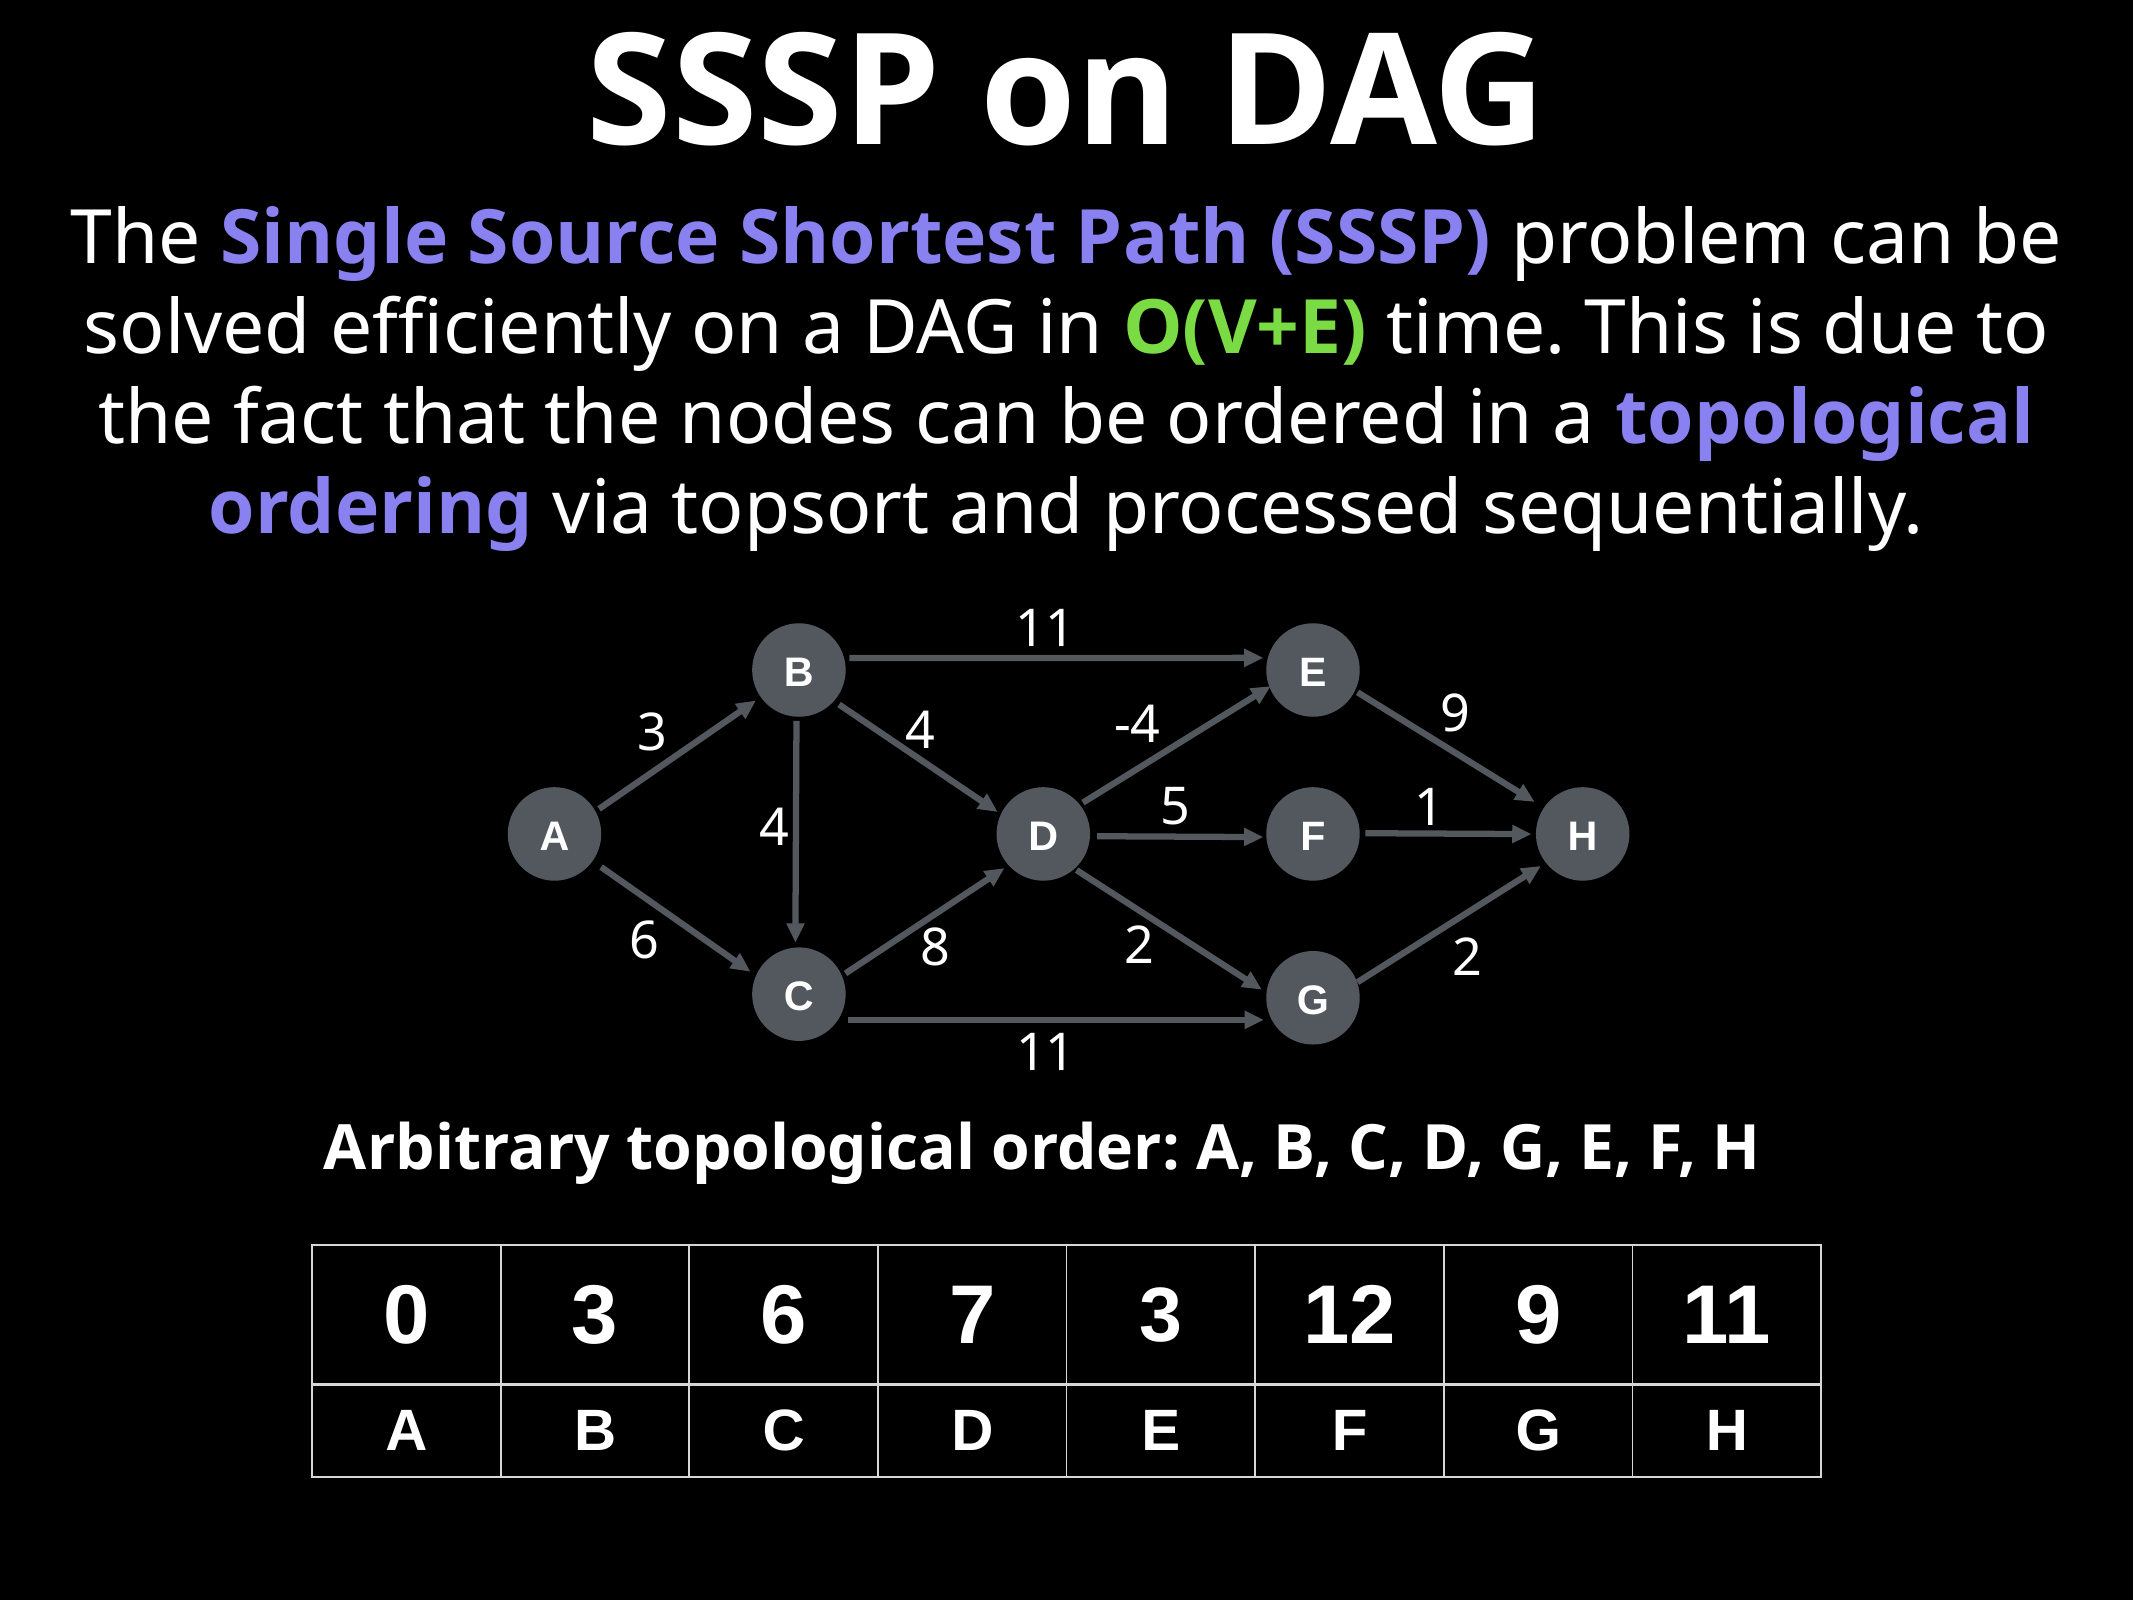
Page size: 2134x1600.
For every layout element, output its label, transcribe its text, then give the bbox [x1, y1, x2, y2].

text_box [1464, 866, 1541, 914]
table_header H [1633, 1385, 1820, 1476]
text_box C [752, 947, 846, 1041]
text_box D [996, 787, 1091, 881]
table_header G [1445, 1385, 1632, 1476]
text_box [668, 913, 751, 972]
text_box F [1266, 787, 1360, 881]
text_box 3 [629, 690, 676, 770]
text_box 5 [1151, 764, 1199, 844]
table_header 9 [1445, 1246, 1632, 1383]
text_box [1453, 827, 1532, 841]
text_box Arbitrary topological order: A, B, C, D, G, E, F, H [315, 1098, 1771, 1190]
table_header 6 [690, 1246, 877, 1383]
text_box [1452, 751, 1535, 802]
text_box [1199, 830, 1263, 844]
text_box 8 [911, 905, 959, 985]
title SSSP on DAG [0, 0, 2134, 182]
text_box 6 [620, 897, 668, 977]
table_header 3 [1067, 1246, 1254, 1383]
text_box 2 [1116, 903, 1163, 983]
table_header C [690, 1385, 877, 1476]
table_header 0 [313, 1246, 500, 1383]
text_box 2 [1444, 914, 1492, 994]
table_header 12 [1256, 1246, 1443, 1383]
text_box [1163, 925, 1262, 990]
table_header F [1256, 1385, 1443, 1476]
text_box B [752, 623, 846, 717]
text_box G [1266, 951, 1360, 1045]
text_box 4 [896, 688, 944, 768]
text_box [1084, 651, 1263, 665]
table_header 11 [1633, 1246, 1820, 1383]
text_box [1170, 686, 1271, 749]
text_box 9 [1432, 671, 1479, 751]
text_box 11 [1007, 585, 1084, 665]
table_header D [879, 1385, 1066, 1476]
text_box [932, 768, 998, 812]
text_box 4 [751, 784, 798, 864]
text_box 11 [1007, 1009, 1084, 1089]
text_box [789, 864, 802, 943]
text_box [676, 700, 756, 756]
text_box E [1266, 623, 1360, 717]
text_box A [507, 787, 602, 881]
text_box -4 [1105, 681, 1170, 761]
text_box [948, 868, 1004, 905]
table_header 7 [879, 1246, 1066, 1383]
text_box The Single Source Shortest Path (SSSP) problem can be solved efficiently on a DAG in O(V+E) time. This is due to the fact that the nodes can be ordered in a topological ordering via topsort and processed sequentially. [18, 124, 2115, 612]
text_box [1084, 1013, 1264, 1027]
table_header B [502, 1385, 688, 1476]
table_header A [313, 1385, 500, 1476]
table_header 3 [502, 1246, 688, 1383]
text_box 1 [1405, 765, 1453, 845]
text_box H [1535, 787, 1630, 881]
table_header E [1067, 1385, 1254, 1476]
